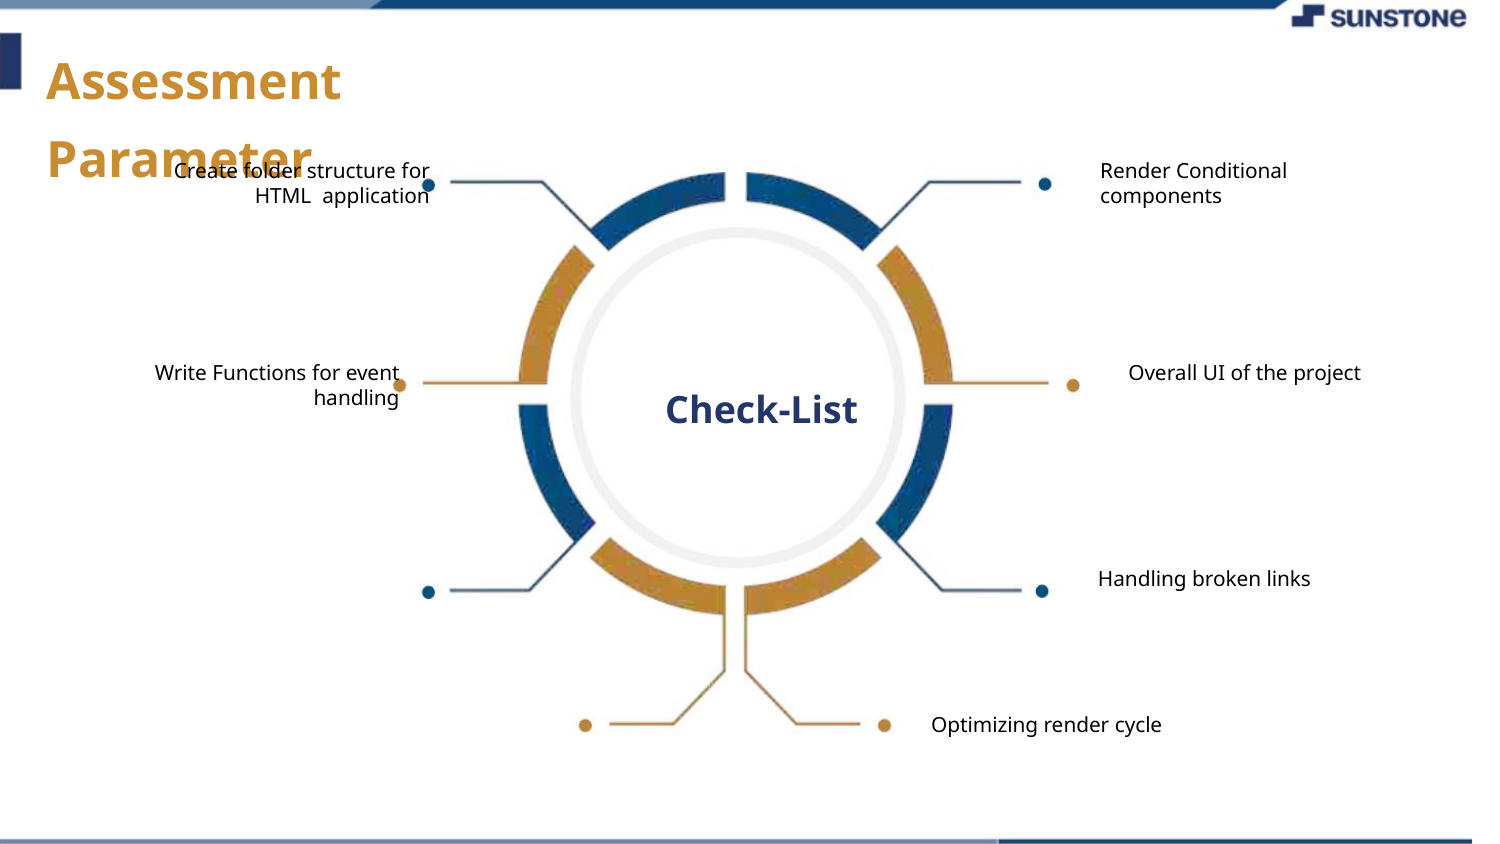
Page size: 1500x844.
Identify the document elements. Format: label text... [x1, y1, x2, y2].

text_box Handling broken links [1098, 565, 1400, 591]
text_box [0, 0, 1473, 844]
text_box Create folder structure for HTML application [137, 157, 430, 208]
text_box Check-List [665, 372, 862, 431]
text_box Render Conditional components [1100, 157, 1331, 208]
text_box Assessment Parameter [46, 31, 537, 188]
text_box Optimizing render cycle [931, 711, 1183, 737]
text_box Overall UI of the project [1128, 359, 1400, 385]
text_box Write Functions for event handling [146, 359, 400, 410]
